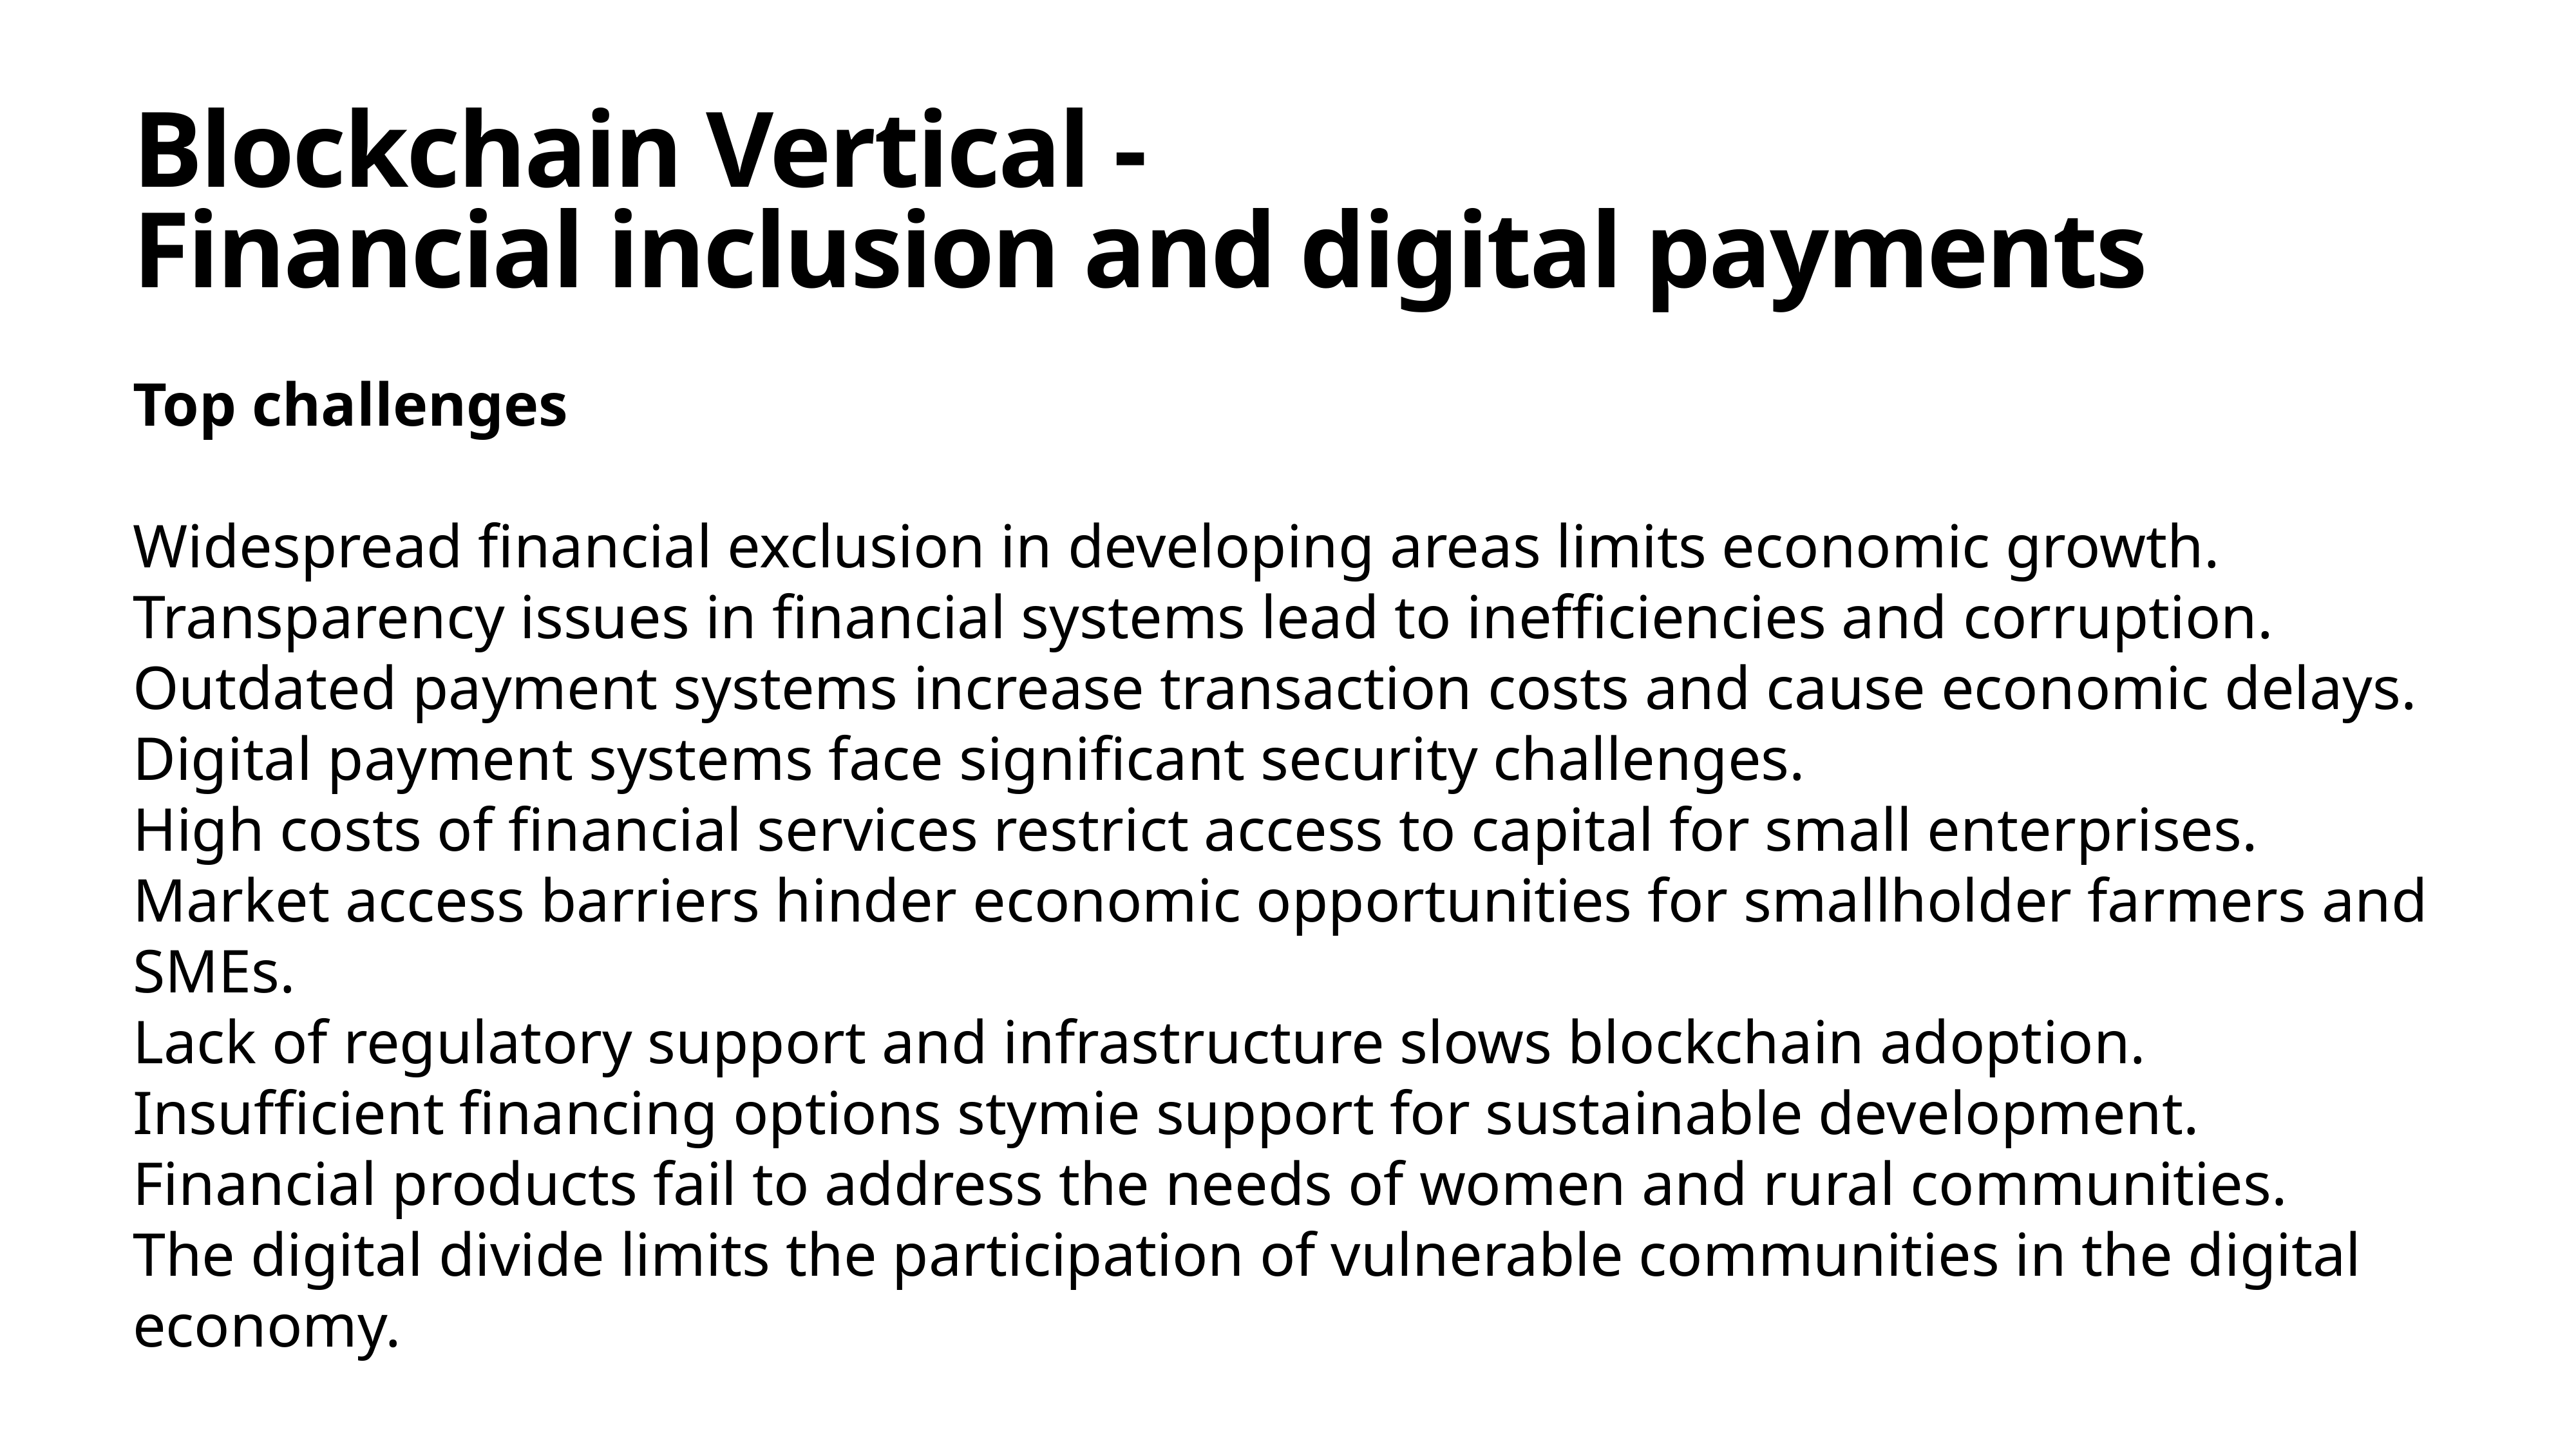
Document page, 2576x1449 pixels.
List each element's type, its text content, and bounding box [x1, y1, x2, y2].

subtitle Top challenges Widespread financial exclusion in developing areas limits economic growth. Transparency issues in financial systems lead to inefficiencies and corruption. Outdated payment systems increase transaction costs and cause economic delays. Digital payment systems face significant security challenges. High costs of financial services restrict access to capital for small enterprises. Market access barriers hinder economic opportunities for smallholder farmers and SMEs. Lack of regulatory support and infrastructure slows blockchain adoption. Insufficient financing options stymie support for sustainable development. Financial products fail to address the needs of women and rural communities. The digital divide limits the participation of vulnerable communities in the digital economy. [127, 361, 2449, 1314]
title Blockchain Vertical - Financial inclusion and digital payments [127, 70, 2449, 314]
